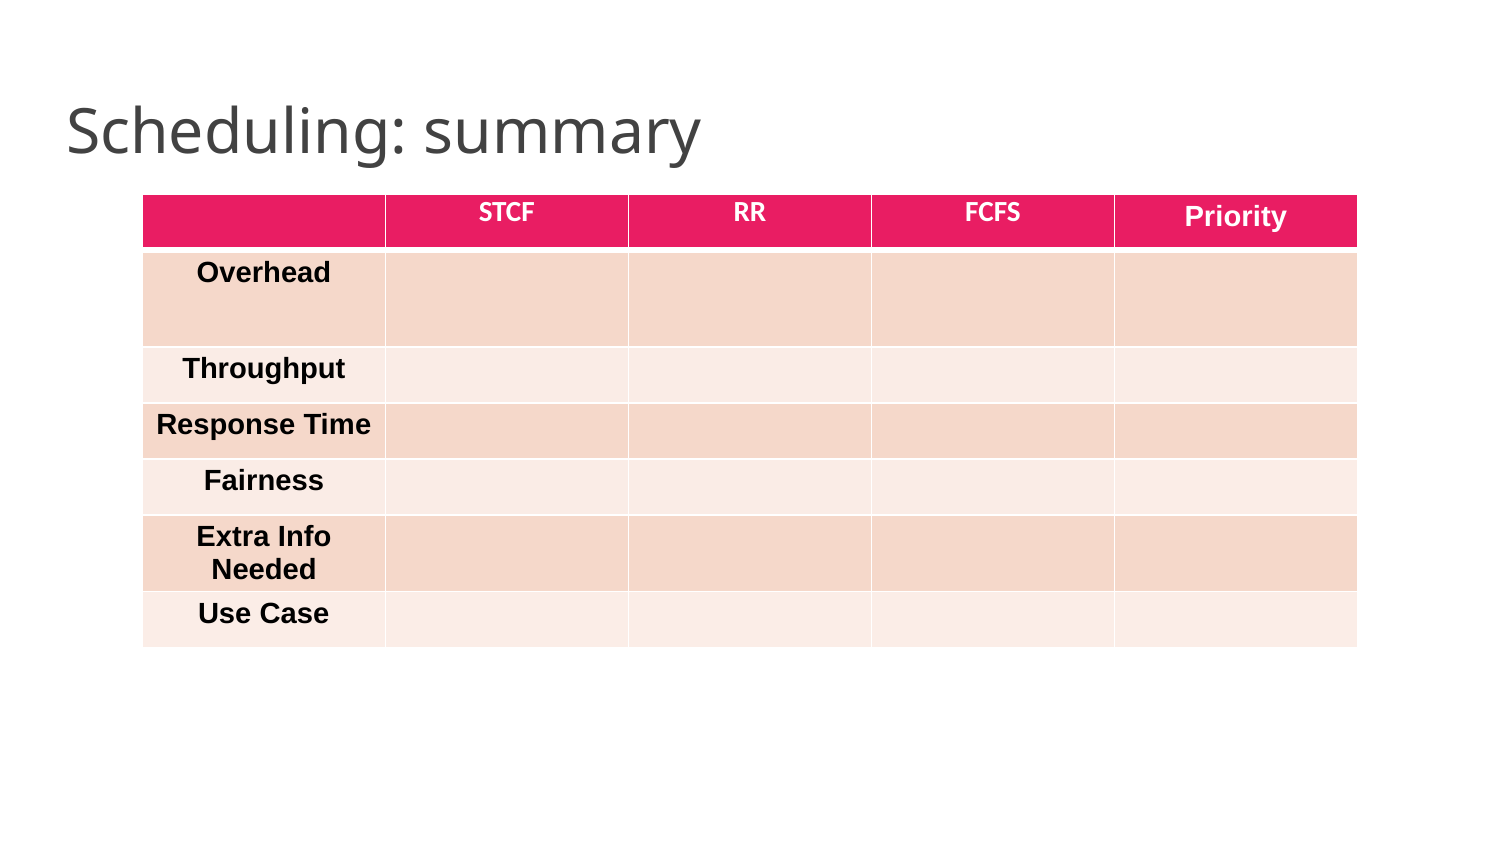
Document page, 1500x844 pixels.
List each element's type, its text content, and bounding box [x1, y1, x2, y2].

table_cell [872, 460, 1114, 514]
table_cell [629, 592, 871, 647]
table_cell [386, 253, 628, 346]
table_header FCFS [872, 195, 1114, 247]
table_cell [1115, 348, 1357, 402]
table_cell [1115, 253, 1357, 346]
table_cell [386, 348, 628, 402]
table_cell [386, 592, 628, 647]
table_cell [629, 460, 871, 514]
table_cell [629, 253, 871, 346]
table_cell Response Time [143, 404, 385, 458]
table_cell [386, 516, 628, 591]
table_cell Use Case [143, 592, 385, 647]
table_header Priority [1115, 195, 1357, 247]
table_cell [386, 404, 628, 458]
table_cell [1115, 460, 1357, 514]
table_cell Extra Info Needed [143, 516, 385, 591]
table_cell Overhead [143, 253, 385, 346]
table_cell [872, 516, 1114, 591]
table_cell Throughput [143, 348, 385, 402]
table_header [143, 195, 385, 247]
table_cell [1115, 404, 1357, 458]
table_cell [872, 348, 1114, 402]
table_cell [629, 404, 871, 458]
title Scheduling: summary [51, 61, 1449, 182]
table_header STCF [386, 195, 628, 247]
table_cell [872, 404, 1114, 458]
table_cell [629, 348, 871, 402]
table_cell [872, 253, 1114, 346]
table_cell [1115, 592, 1357, 647]
table_cell Fairness [143, 460, 385, 514]
table_cell [872, 592, 1114, 647]
table_cell [629, 516, 871, 591]
table_header RR [629, 195, 871, 247]
table_cell [386, 460, 628, 514]
table_cell [1115, 516, 1357, 591]
